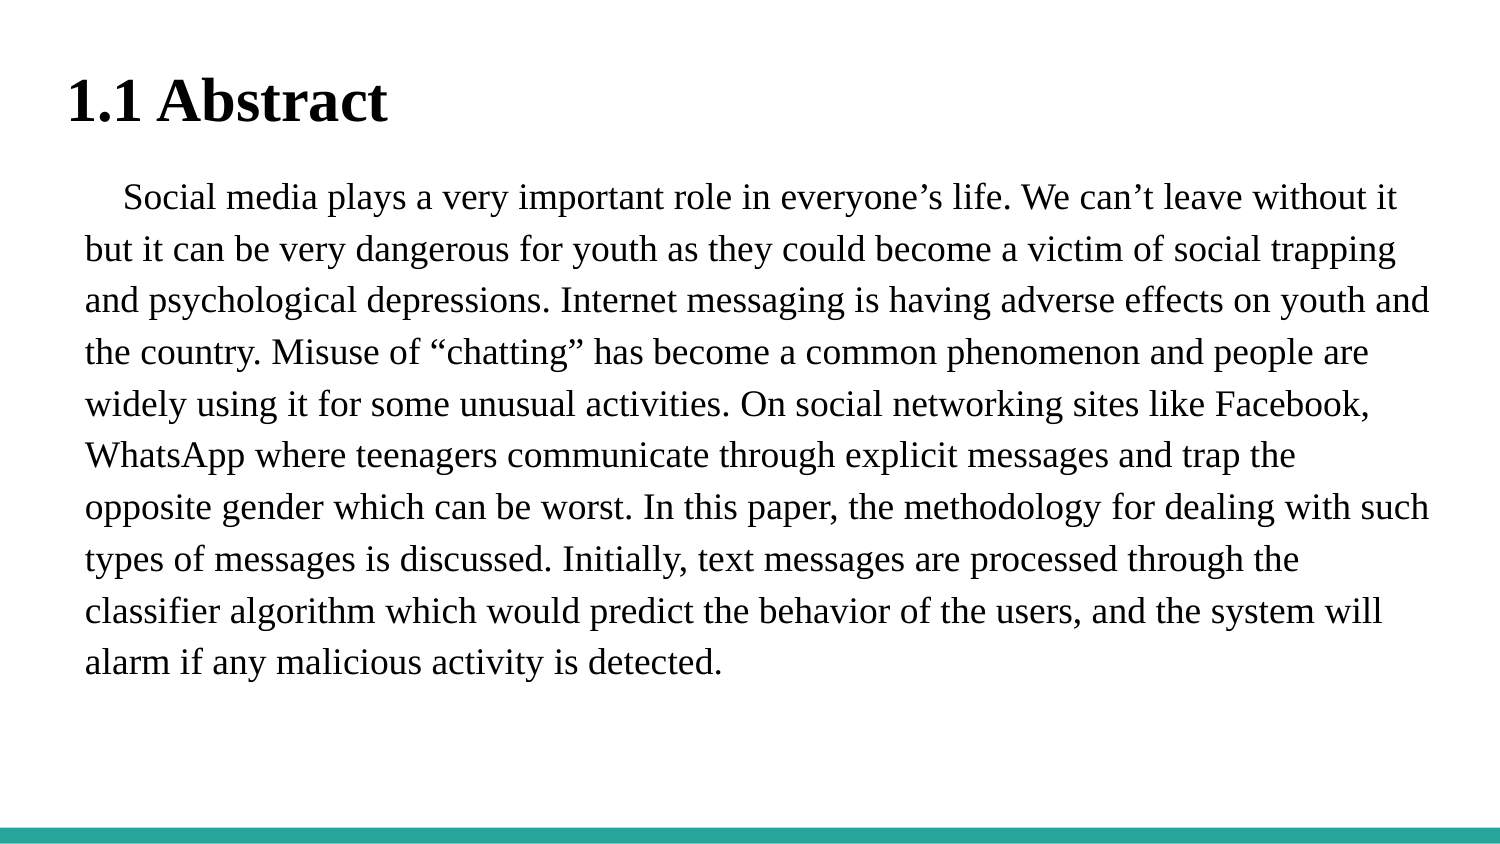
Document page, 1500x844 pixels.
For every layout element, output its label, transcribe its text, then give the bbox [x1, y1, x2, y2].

list Social media plays a very important role in everyone’s life. We can’t leave without it but it can be very dangerous for youth as they could become a victim of social trapping and psychological depressions. Internet messaging is having adverse effects on youth and the country. Misuse of “chatting” has become a common phenomenon and people are widely using it for some unusual activities. On social networking sites like Facebook, WhatsApp where teenagers communicate through explicit messages and trap the opposite gender which can be worst. In this paper, the methodology for dealing with such types of messages is discussed. Initially, text messages are processed through the classifier algorithm which would predict the behavior of the users, and the system will alarm if any malicious activity is detected. [51, 150, 1449, 777]
title 1.1 Abstract [51, 43, 1449, 150]
